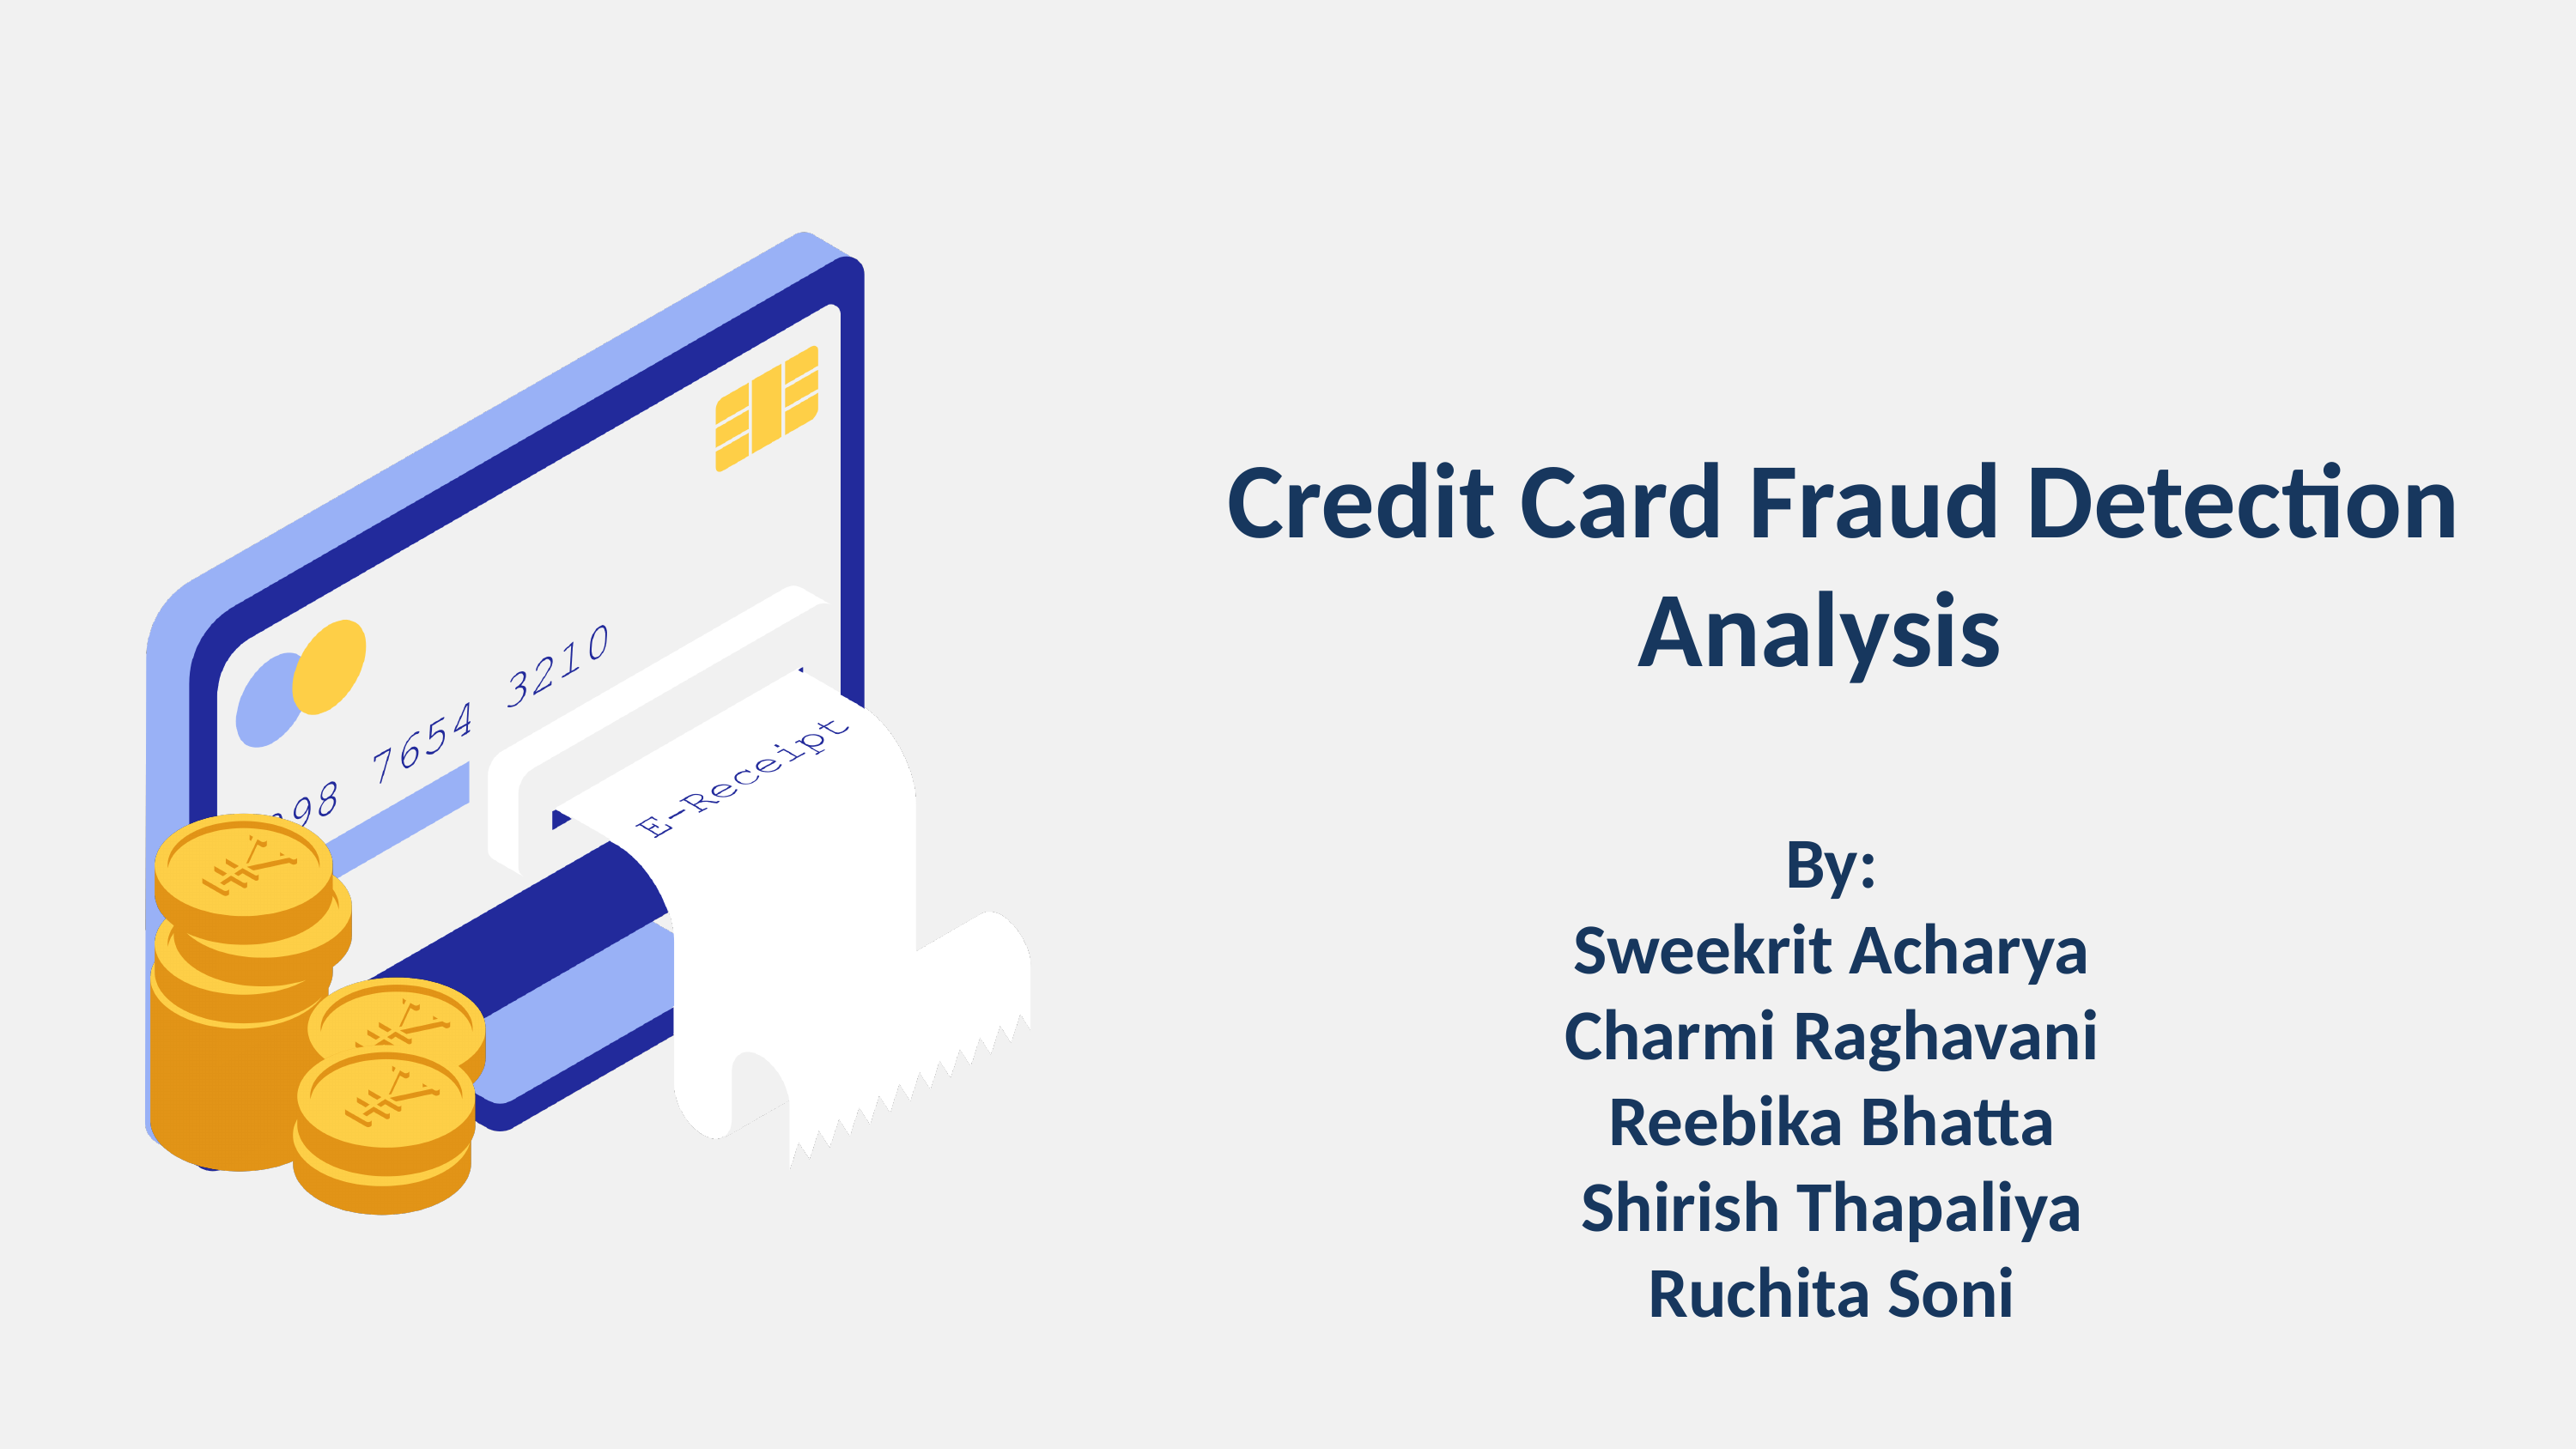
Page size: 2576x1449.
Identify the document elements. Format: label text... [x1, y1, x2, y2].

text_box Credit Card Fraud Detection Analysis By: Sweekrit Acharya Charmi Raghavani Reebika Bhatta Shirish Thapaliya Ruchita Soni [1158, 294, 2506, 1449]
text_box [1153, 334, 2427, 1109]
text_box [144, 231, 1031, 1220]
